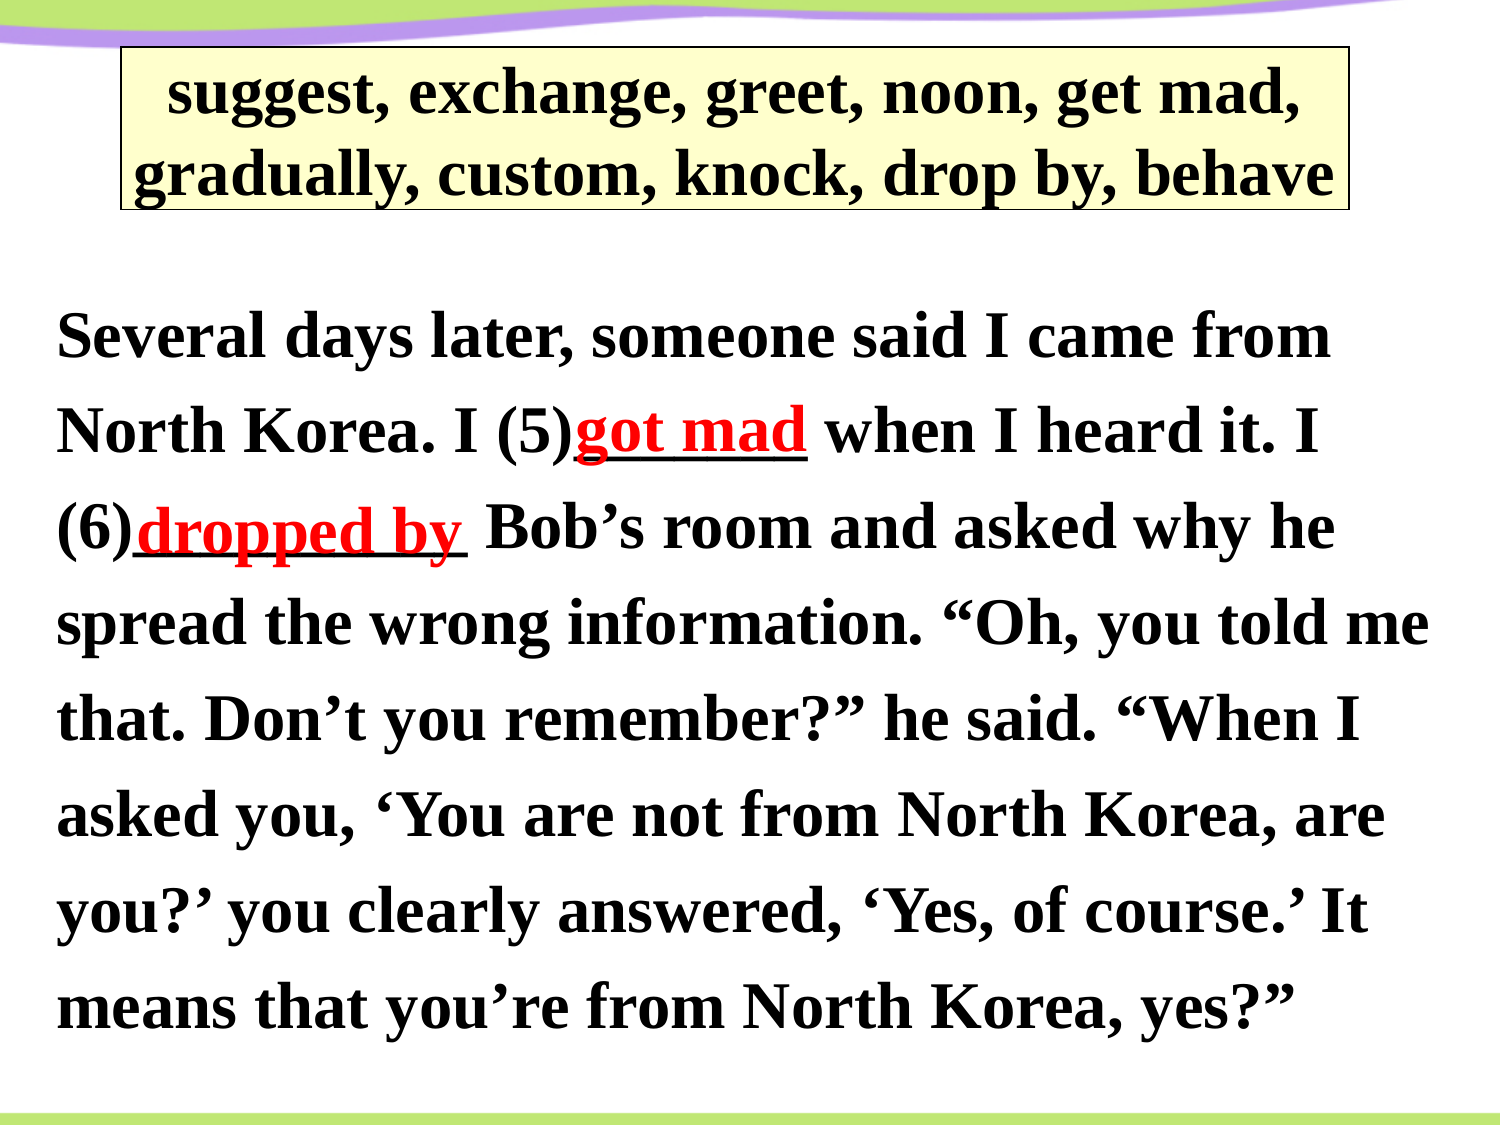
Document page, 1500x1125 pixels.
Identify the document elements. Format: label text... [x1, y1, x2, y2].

text_box got mad [561, 361, 857, 463]
table_header suggest, exchange, greet, noon, get mad, gradually, custom, knock, drop by, behave [122, 48, 1348, 209]
picture [0, 0, 1500, 1125]
text_box Several days later, someone said I came from North Korea. I (5)_______ when I heard it. I (6)__________ Bob’s room and asked why he spread the wrong information. “Oh, you told me that. Don’t you remember?” he said. “When I asked you, ‘You are not from North Korea, are you?’ you clearly answered, ‘Yes, of course.’ It means that you’re from North Korea, yes?” [41, 267, 1454, 1050]
text_box dropped by [121, 463, 872, 575]
